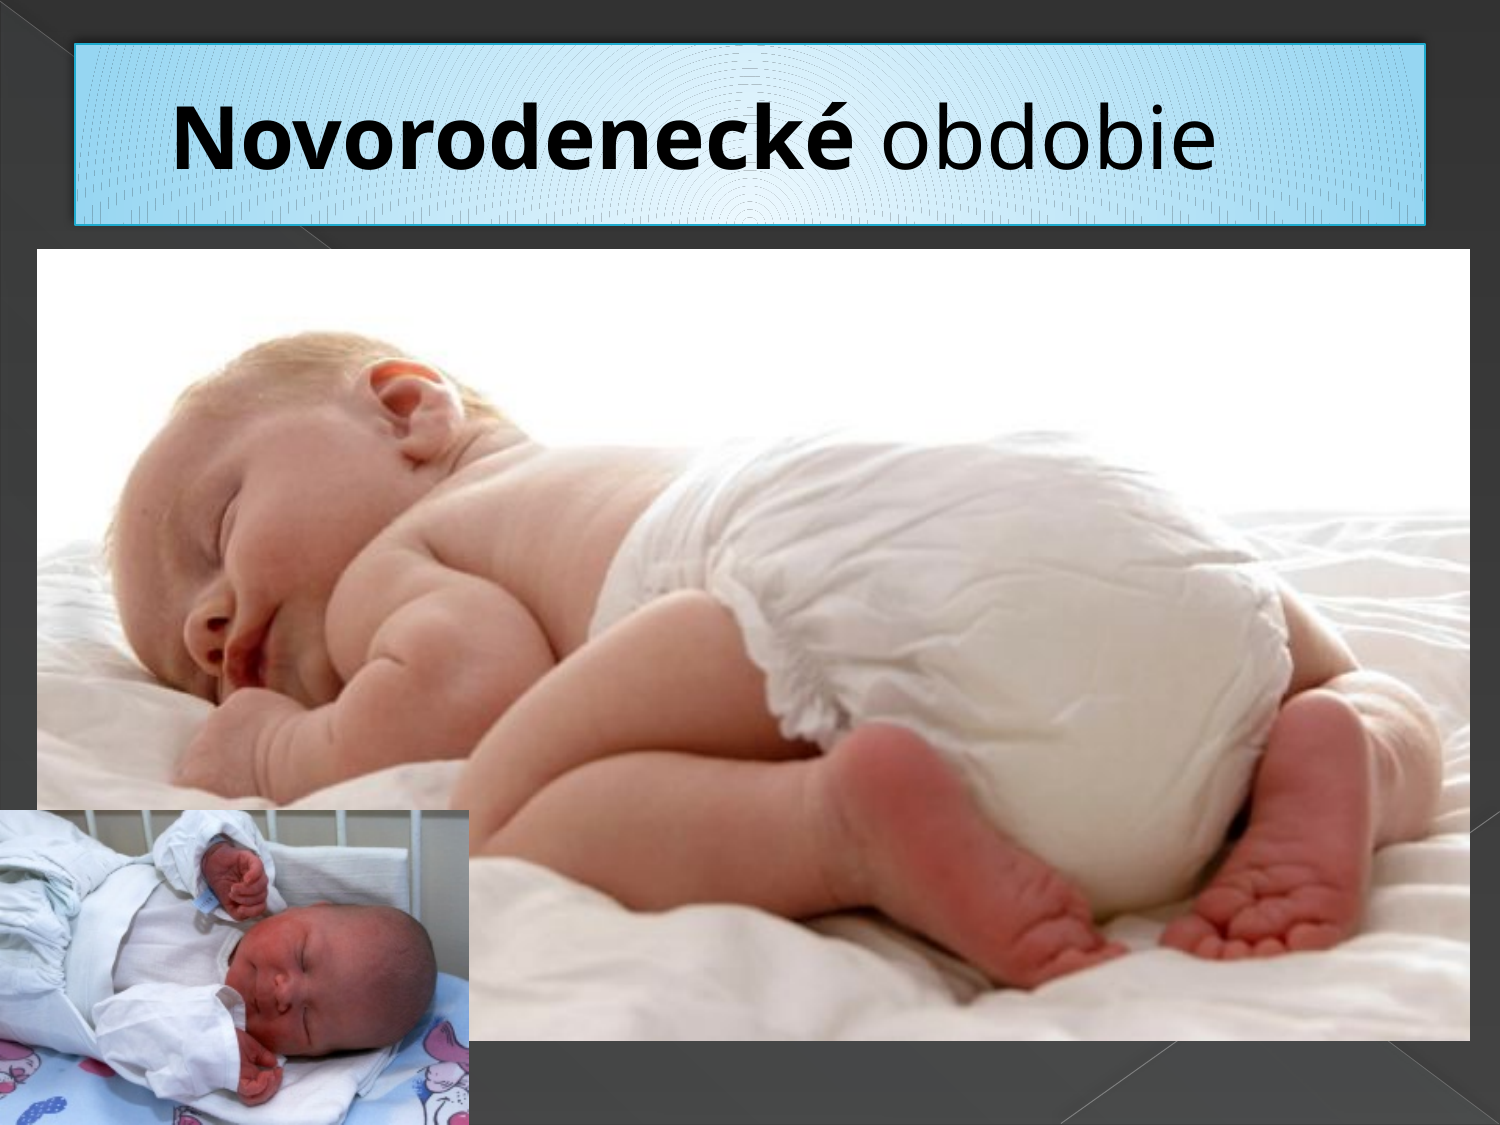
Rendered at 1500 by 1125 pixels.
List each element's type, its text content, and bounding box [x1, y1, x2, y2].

title Novorodenecké obdobie [74, 43, 1426, 226]
picture [0, 249, 1470, 1125]
